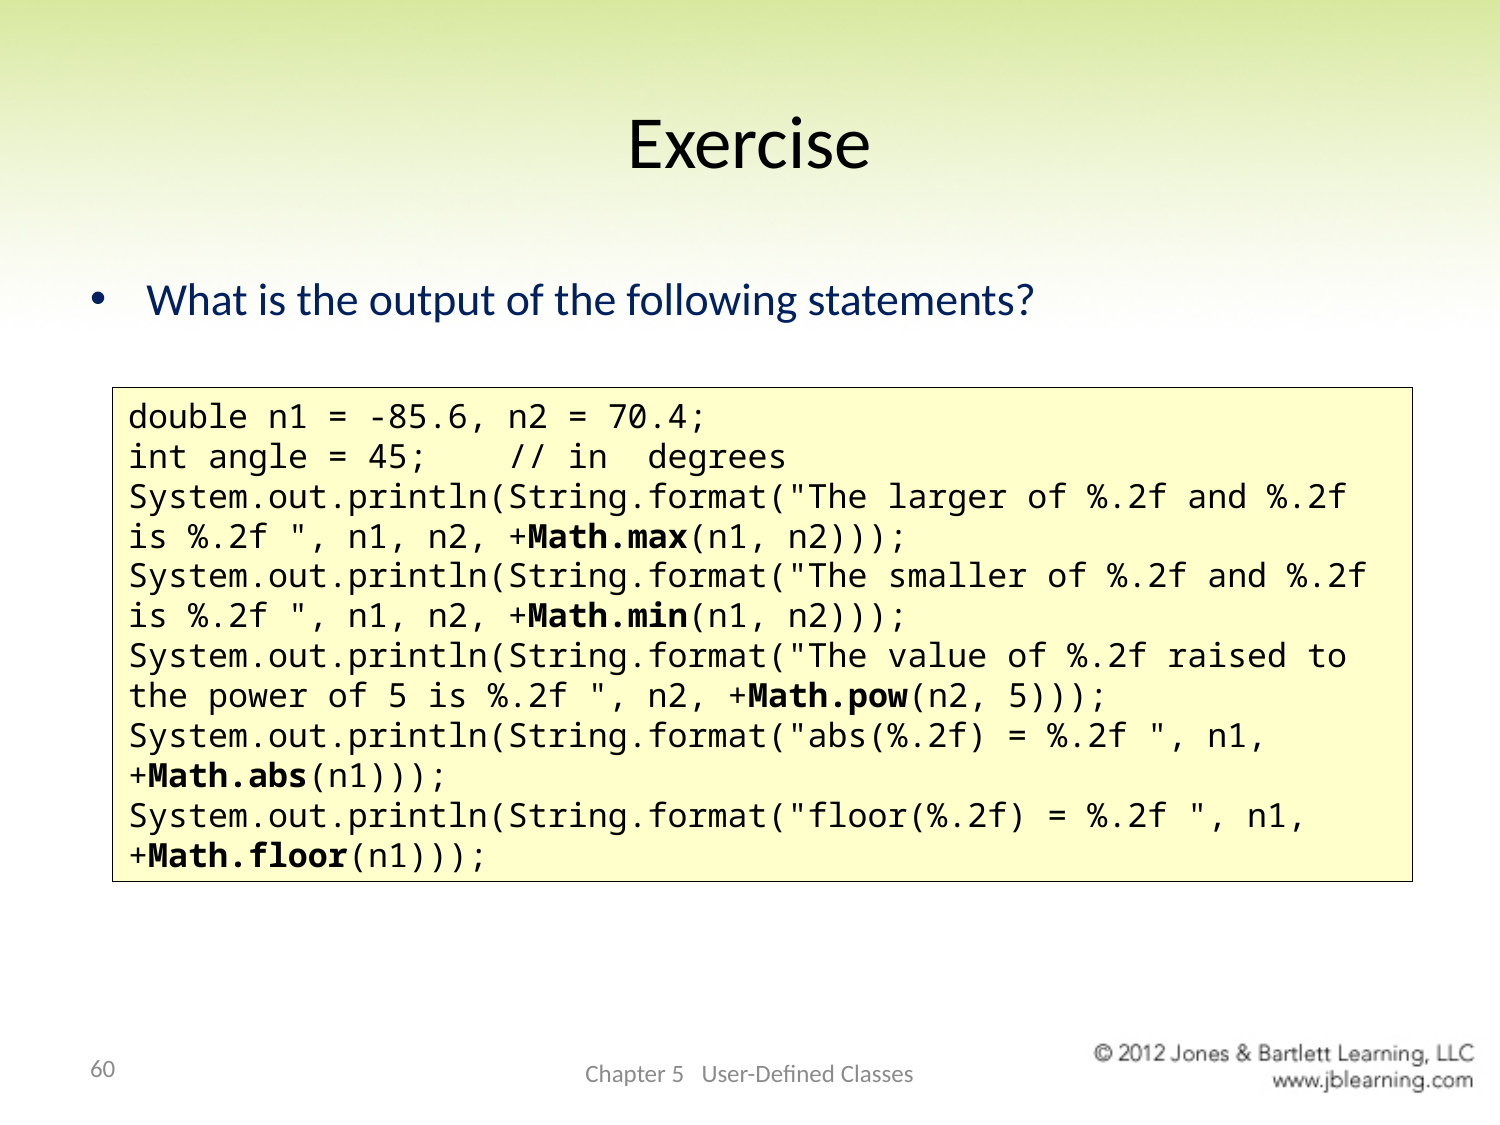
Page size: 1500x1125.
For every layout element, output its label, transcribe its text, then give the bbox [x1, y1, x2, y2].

slide_number 60 [75, 1037, 425, 1098]
footer Chapter 5 User-Defined Classes [512, 1042, 988, 1103]
text_box double n1 = -85.6, n2 = 70.4; int angle = 45; // in degrees System.out.println(String.format("The larger of %.2f and %.2f is %.2f ", n1, n2, +Math.max(n1, n2))); System.out.println(String.format("The smaller of %.2f and %.2f is %.2f ", n1, n2, +Math.min(n1, n2))); System.out.println(String.format("The value of %.2f raised to the power of 5 is %.2f ", n2, +Math.pow(n2, 5))); System.out.println(String.format("abs(%.2f) = %.2f ", n1, +Math.abs(n1))); System.out.println(String.format("floor(%.2f) = %.2f ", n1, +Math.floor(n1))); [112, 387, 1413, 882]
picture [0, 0, 1500, 1125]
list What is the output of the following statements? [75, 262, 1425, 1005]
title Exercise [75, 45, 1425, 233]
